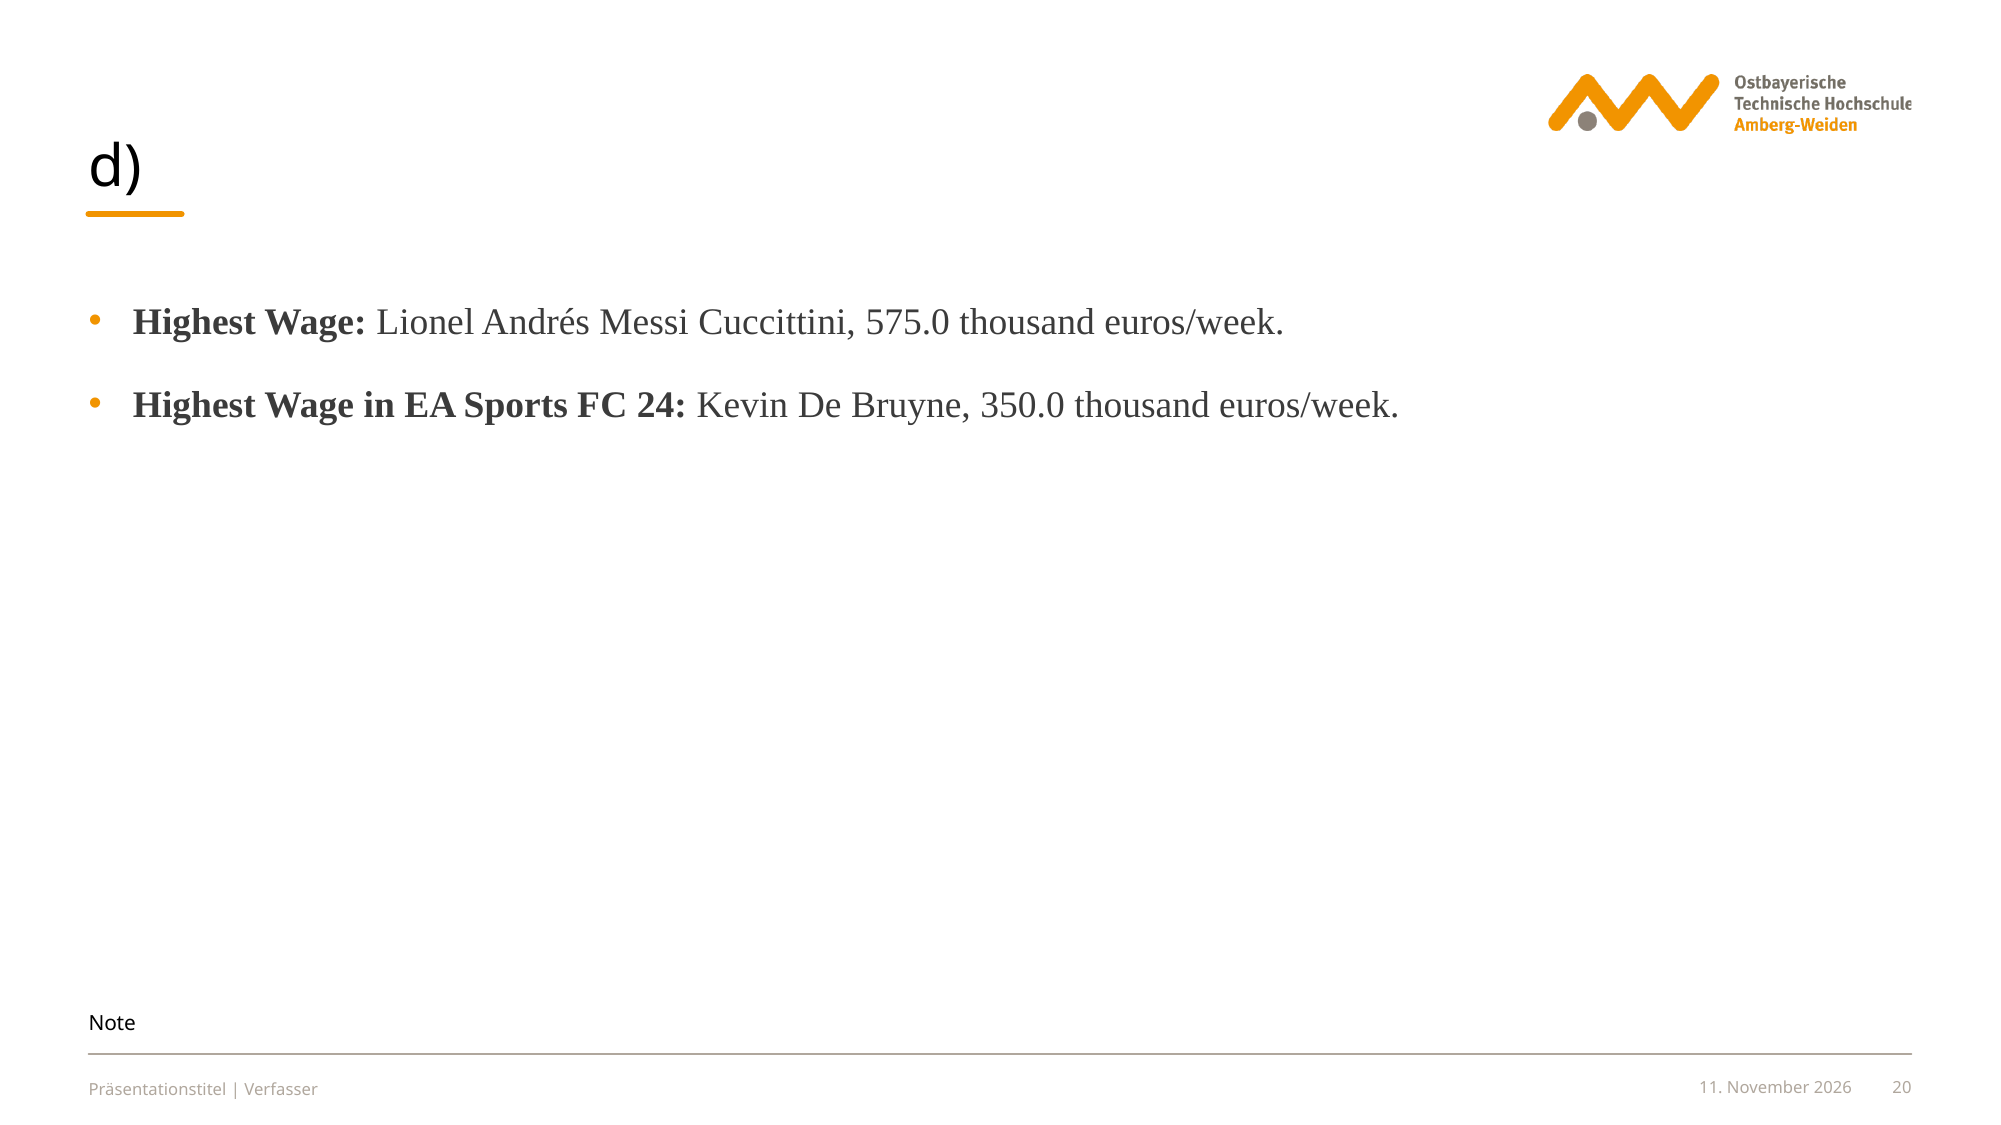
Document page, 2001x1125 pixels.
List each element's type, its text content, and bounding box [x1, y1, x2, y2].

footer Präsentationstitel | Verfasser [88, 1065, 1329, 1113]
list d) [88, 136, 1912, 196]
slide_number 20 [1860, 1065, 1912, 1113]
list Note [88, 987, 1912, 1035]
list Highest Wage: Lionel Andrés Messi Cuccittini, 575.0 thousand euros/week. Highest Wage in EA Sports FC 24: Kevin De Bruyne, 350.0 thousand euros/week. [88, 283, 1912, 963]
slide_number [1562, 1065, 1853, 1113]
